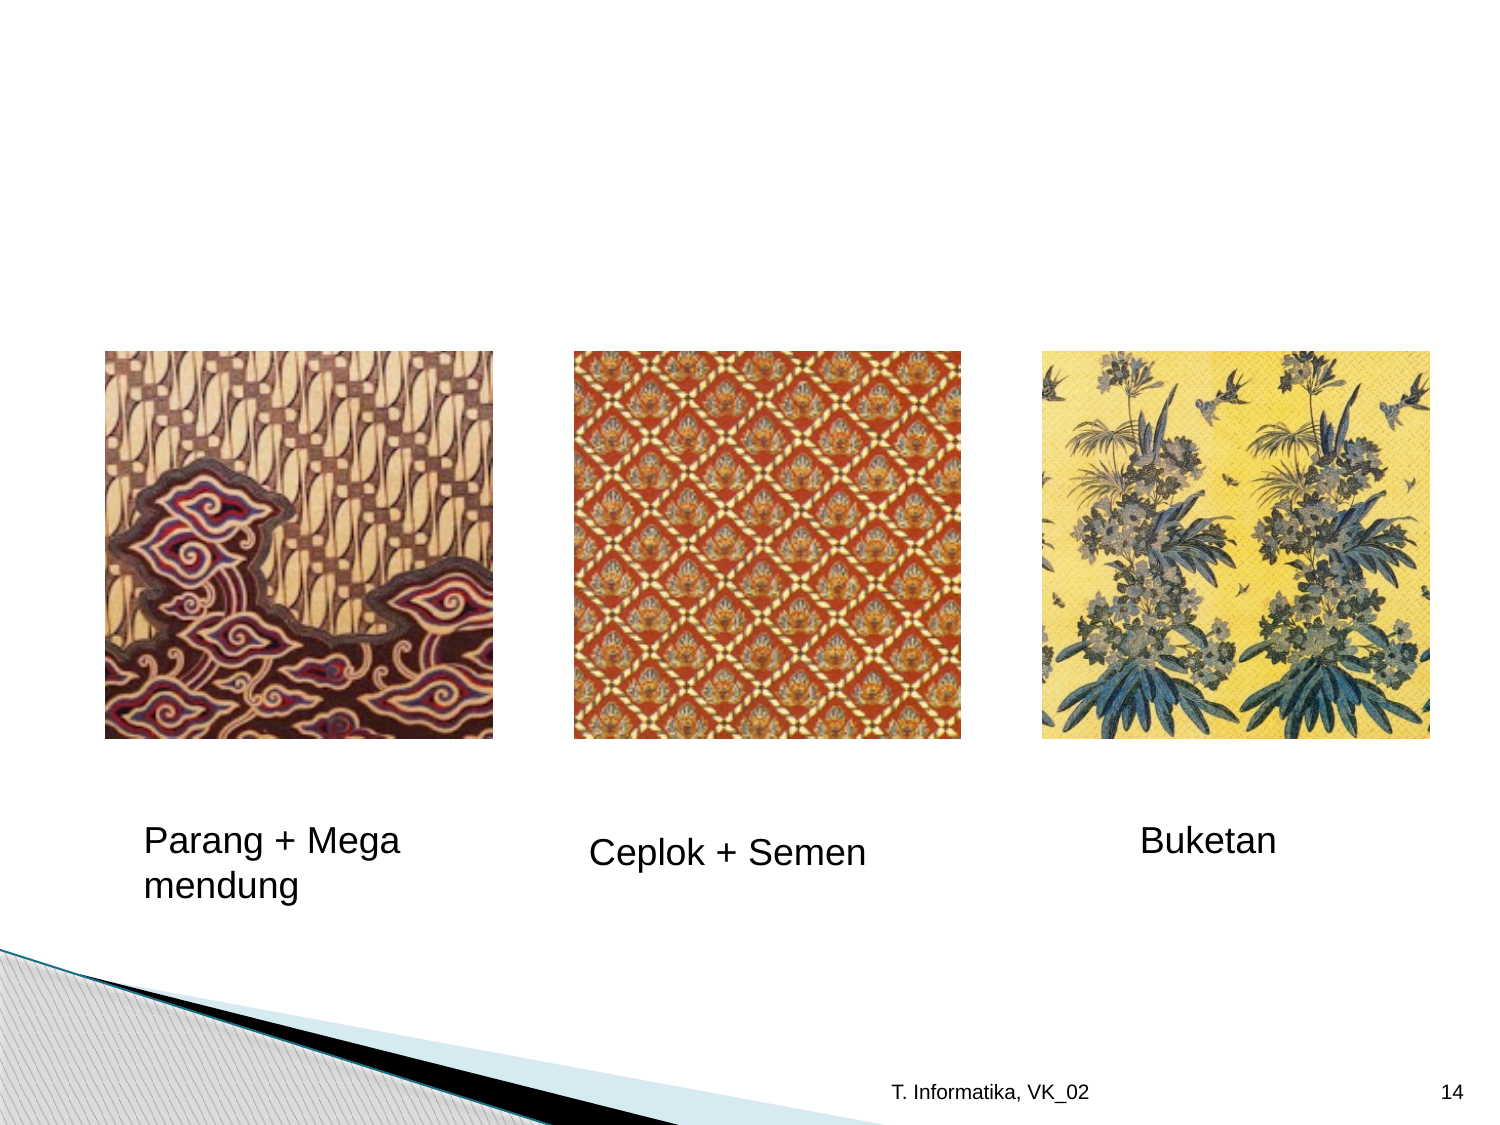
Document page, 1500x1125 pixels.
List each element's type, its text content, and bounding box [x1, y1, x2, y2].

text_box Parang + Mega mendung [128, 808, 493, 914]
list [573, 351, 962, 739]
text_box Ceplok + Semen [574, 820, 938, 880]
text_box Buketan [1125, 808, 1313, 869]
footer T. Informatika, VK_02 [718, 1051, 1105, 1112]
slide_number 14 [1418, 1051, 1479, 1112]
picture [105, 351, 493, 739]
picture [1042, 351, 1430, 739]
